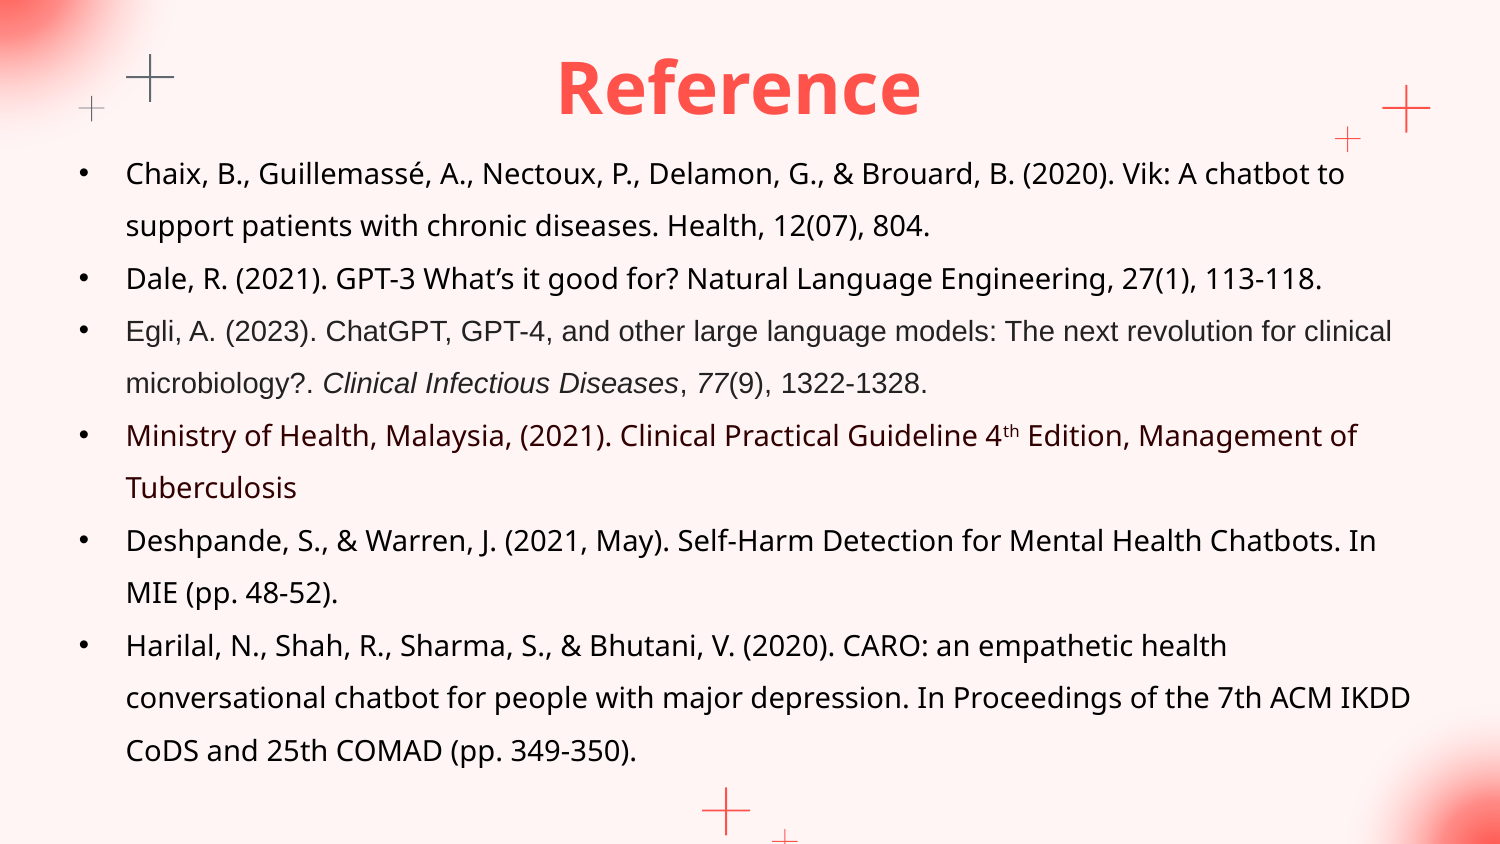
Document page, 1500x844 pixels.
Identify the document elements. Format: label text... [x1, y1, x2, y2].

title Reference [107, 37, 1371, 130]
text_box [1382, 84, 1431, 133]
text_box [701, 787, 751, 836]
text_box Chaix, B., Guillemassé, A., Nectoux, P., Delamon, G., & Brouard, B. (2020). Vik: A chatbot to support patients with chronic diseases. Health, 12(07), 804. Dale, R. (2021). GPT-3 What’s it good for? Natural Language Engineering, 27(1), 113-118. Egli, A. (2023). ChatGPT, GPT-4, and other large language models: The next revolution for clinical microbiology?. Clinical Infectious Diseases, 77(9), 1322-1328. Ministry of Health, Malaysia, (2021). Clinical Practical Guideline 4th Edition, Management of Tuberculosis Deshpande, S., & Warren, J. (2021, May). Self-Harm Detection for Mental Health Chatbots. In MIE (pp. 48-52). Harilal, N., Shah, R., Sharma, S., & Bhutani, V. (2020). CARO: an empathetic health conversational chatbot for people with major depression. In Proceedings of the 7th ACM IKDD CoDS and 25th COMAD (pp. 349-350). [64, 130, 1436, 827]
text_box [78, 95, 105, 122]
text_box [771, 828, 798, 844]
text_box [1334, 126, 1361, 153]
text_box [125, 53, 175, 103]
